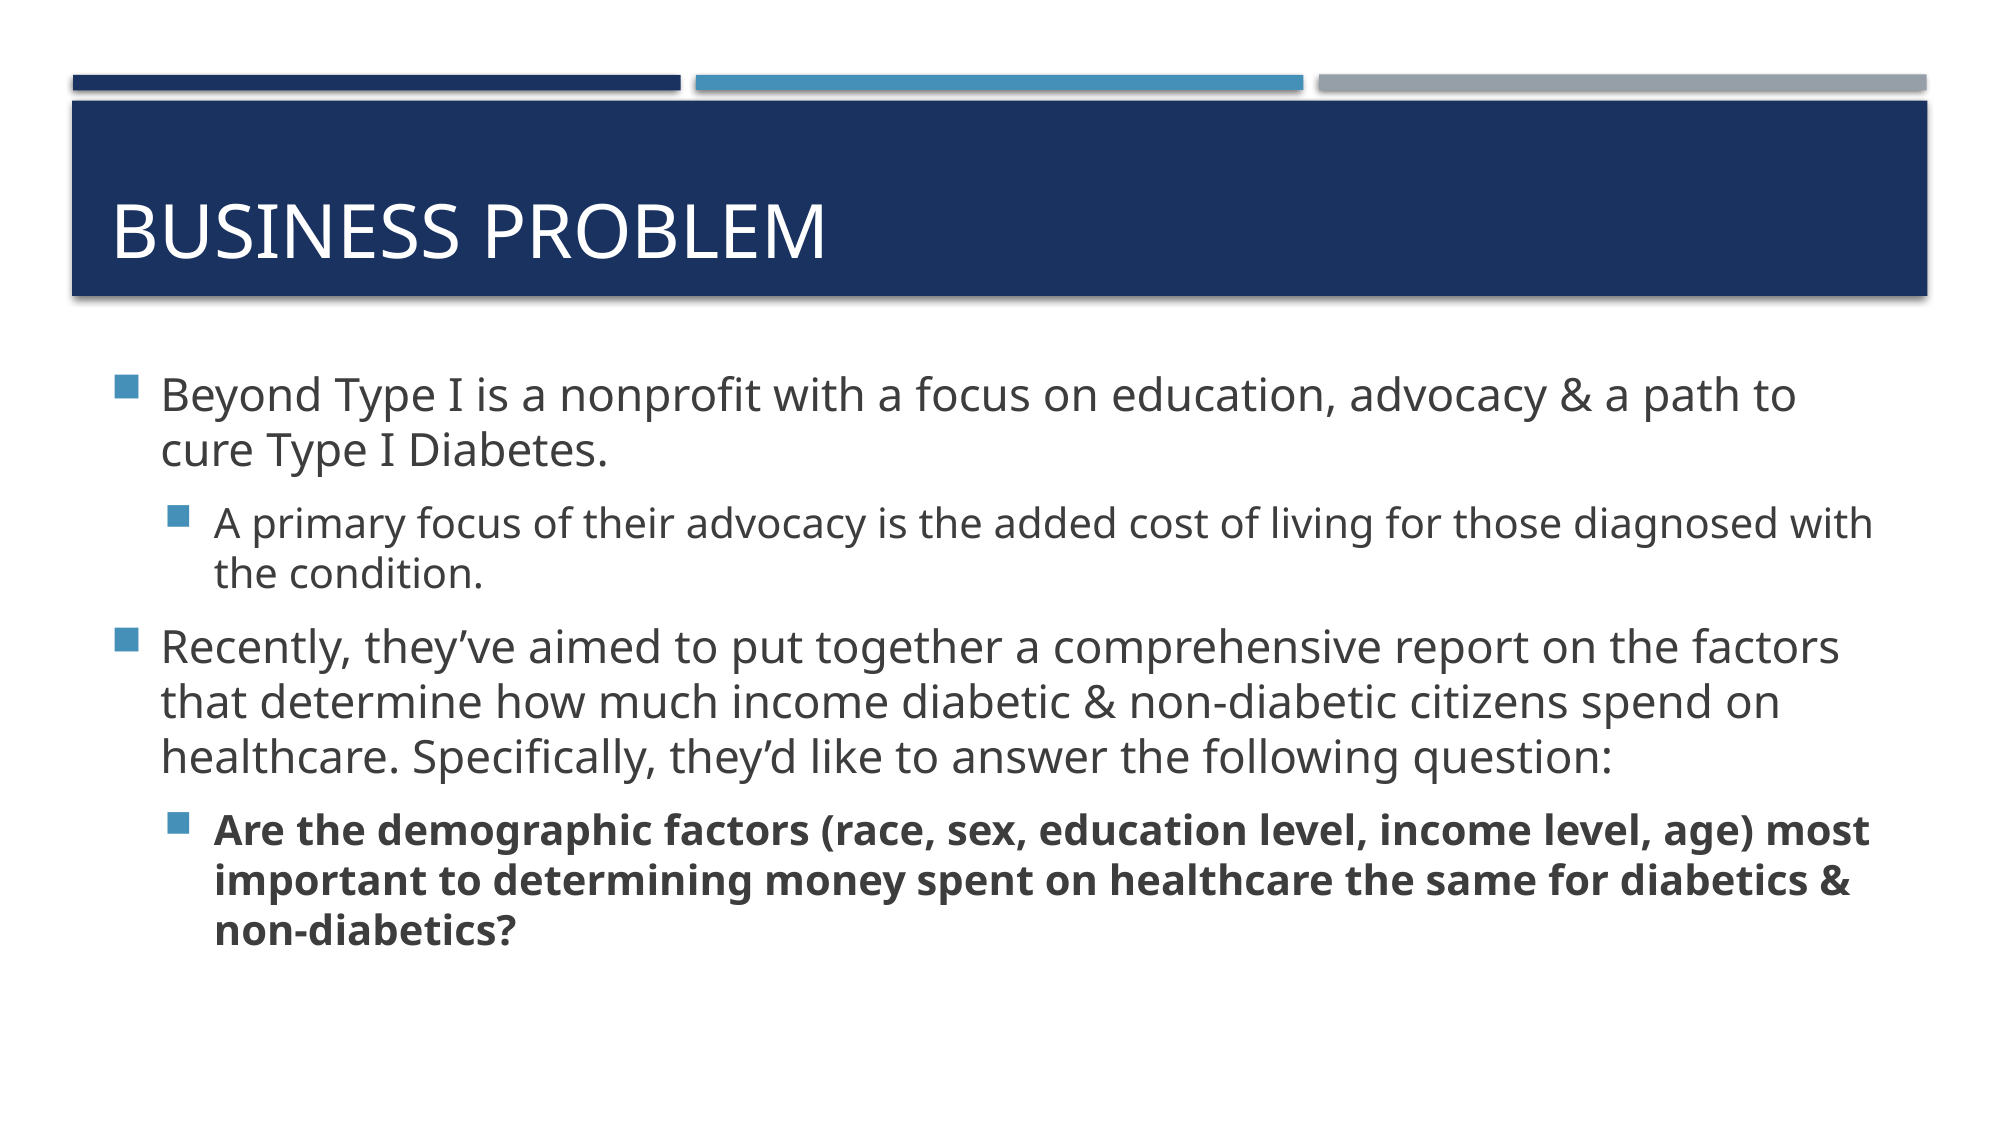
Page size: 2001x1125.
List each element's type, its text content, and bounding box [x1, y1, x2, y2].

title Business Problem [95, 115, 1905, 282]
list Beyond Type I is a nonprofit with a focus on education, advocacy & a path to cure Type I Diabetes. A primary focus of their advocacy is the added cost of living for those diagnosed with the condition. Recently, they’ve aimed to put together a comprehensive report on the factors that determine how much income diabetic & non-diabetic citizens spend on healthcare. Specifically, they’d like to answer the following question: Are the demographic factors (race, sex, education level, income level, age) most important to determining money spent on healthcare the same for diabetics & non-diabetics? [95, 309, 1905, 1010]
